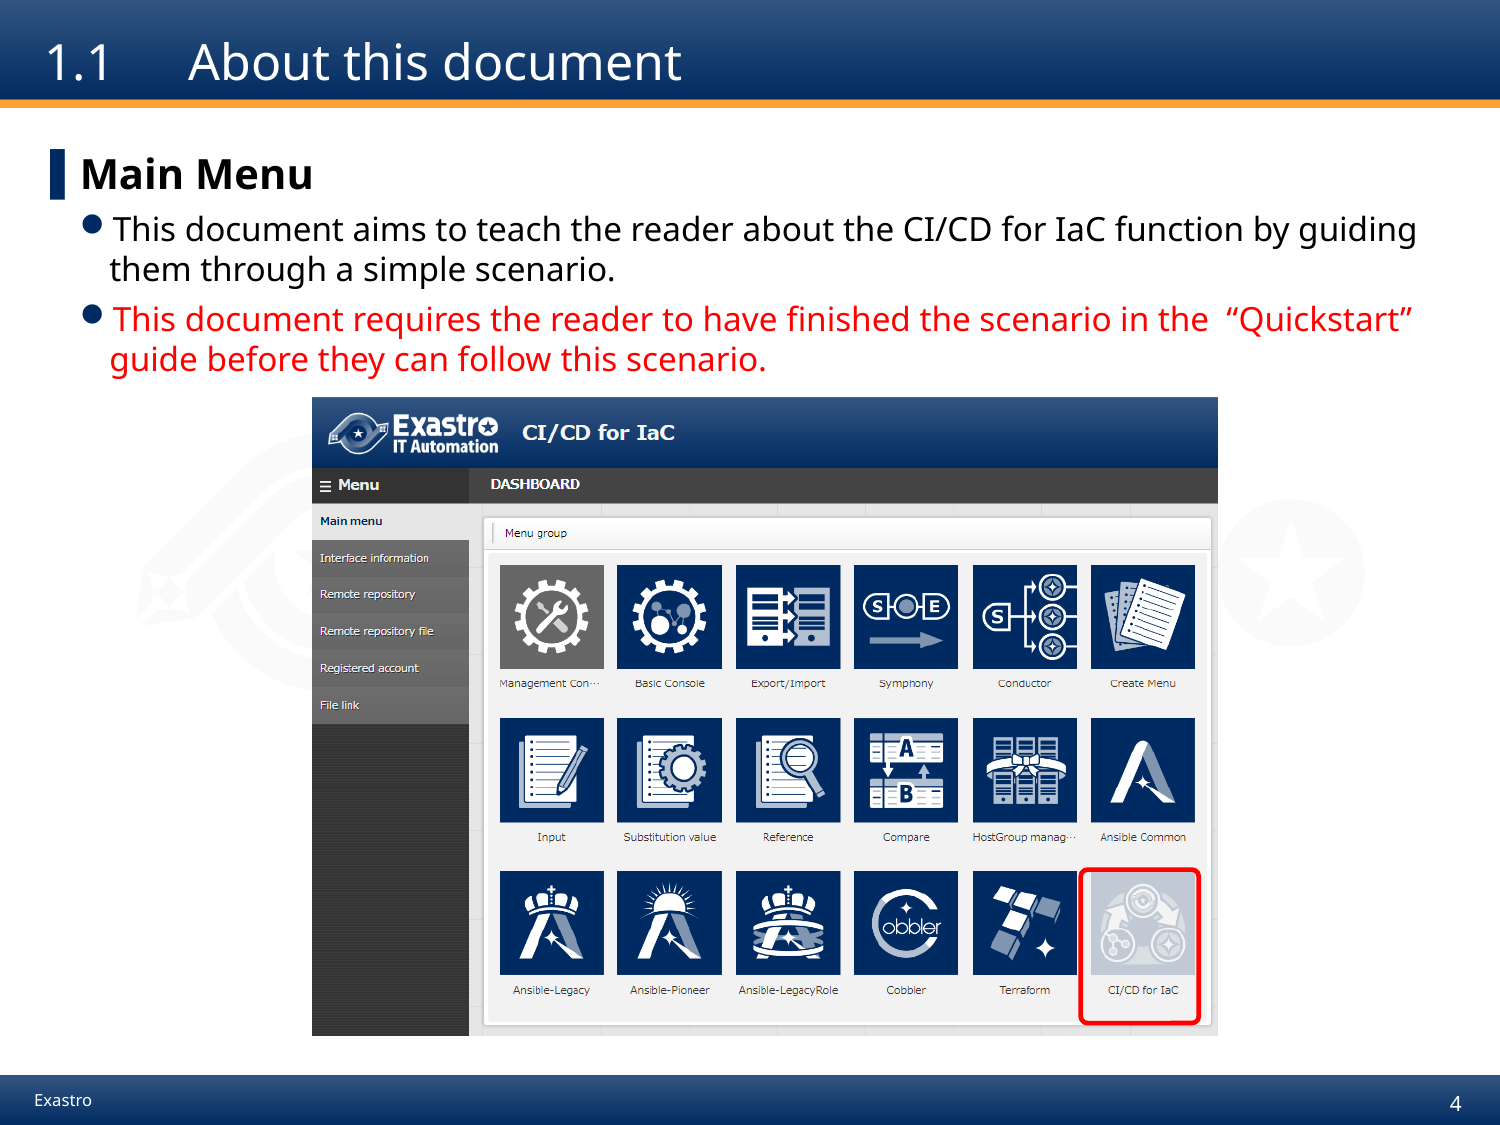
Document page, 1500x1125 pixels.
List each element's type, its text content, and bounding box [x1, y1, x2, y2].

picture [0, 0, 1500, 1125]
list Main Menu This document aims to teach the reader about the CI/CD for IaC function by guiding them through a simple scenario. This document requires the reader to have finished the scenario in the “Quickstart” guide before they can follow this scenario. [35, 140, 1459, 1059]
title 1.1 About this document [29, 18, 1471, 96]
